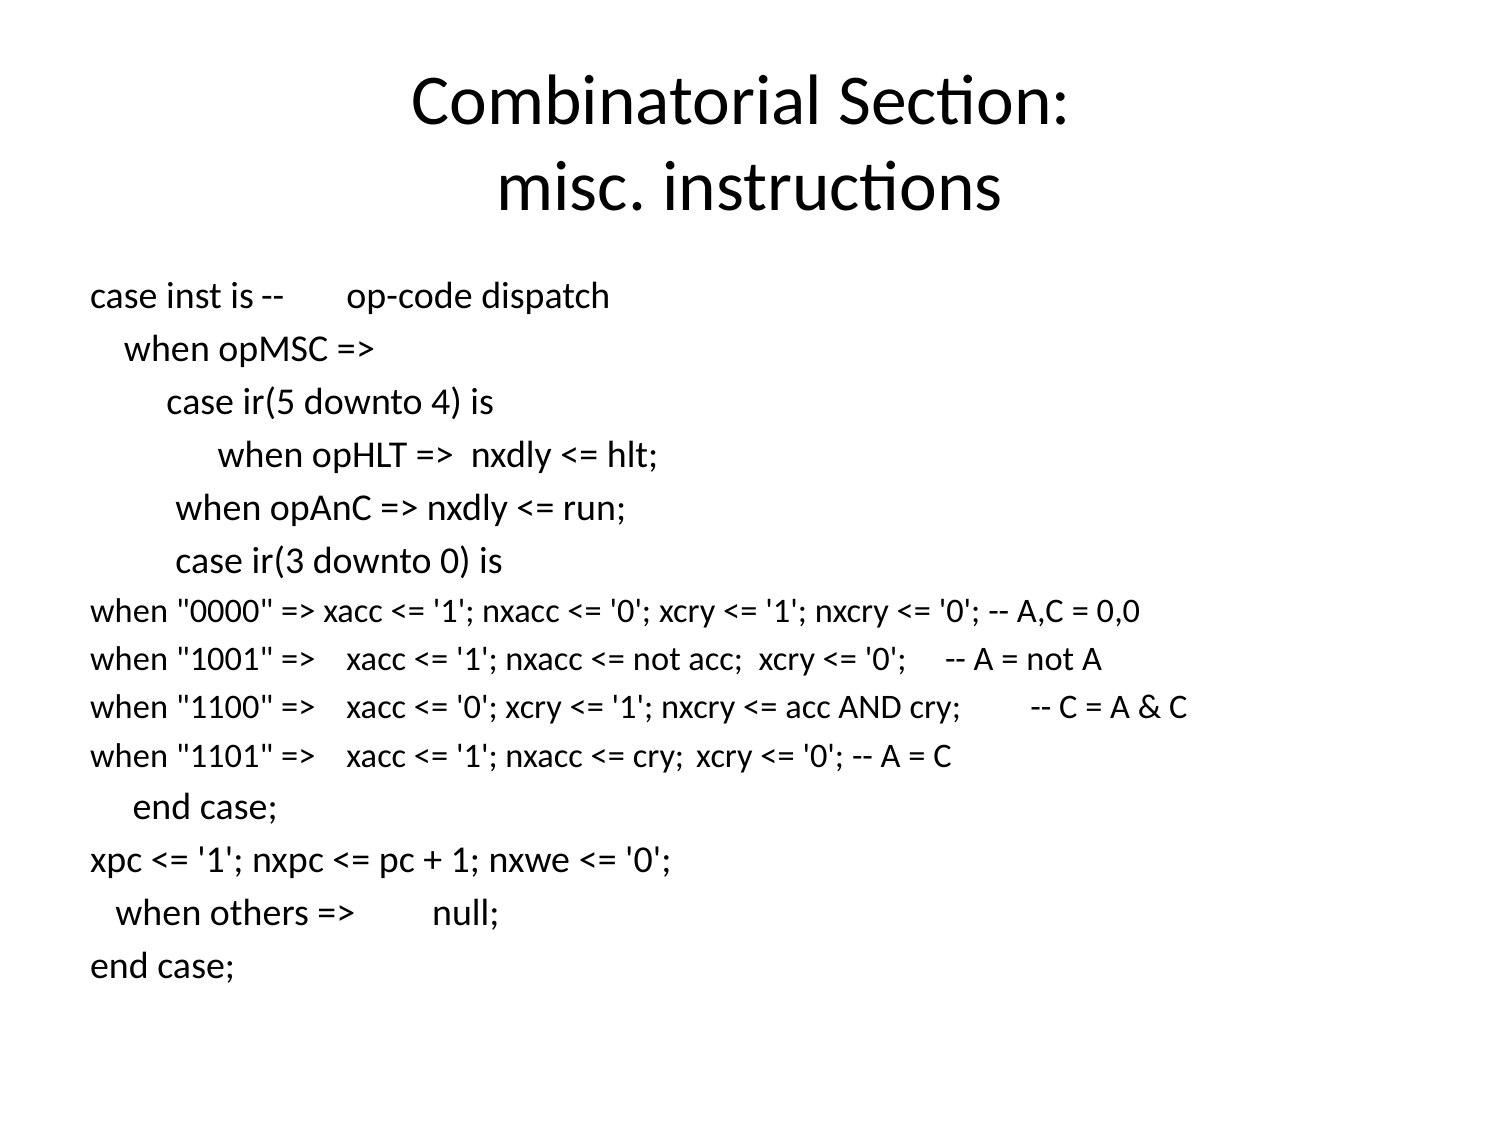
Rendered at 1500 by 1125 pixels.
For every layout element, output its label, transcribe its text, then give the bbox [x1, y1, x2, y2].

list case inst is -- op-code dispatch when opMSC => case ir(5 downto 4) is when opHLT => nxdly <= hlt; when opAnC => nxdly <= run; case ir(3 downto 0) is when "0000" => xacc <= '1'; nxacc <= '0'; xcry <= '1'; nxcry <= '0'; -- A,C = 0,0 when "1001" => xacc <= '1'; nxacc <= not acc; xcry <= '0'; -- A = not A when "1100" => xacc <= '0'; xcry <= '1'; nxcry <= acc AND cry; -- C = A & C when "1101" => xacc <= '1'; nxacc <= cry; xcry <= '0'; -- A = C end case; xpc <= '1'; nxpc <= pc + 1; nxwe <= '0'; when others => null; end case; [75, 262, 1425, 1005]
title Combinatorial Section: misc. instructions [75, 45, 1425, 233]
